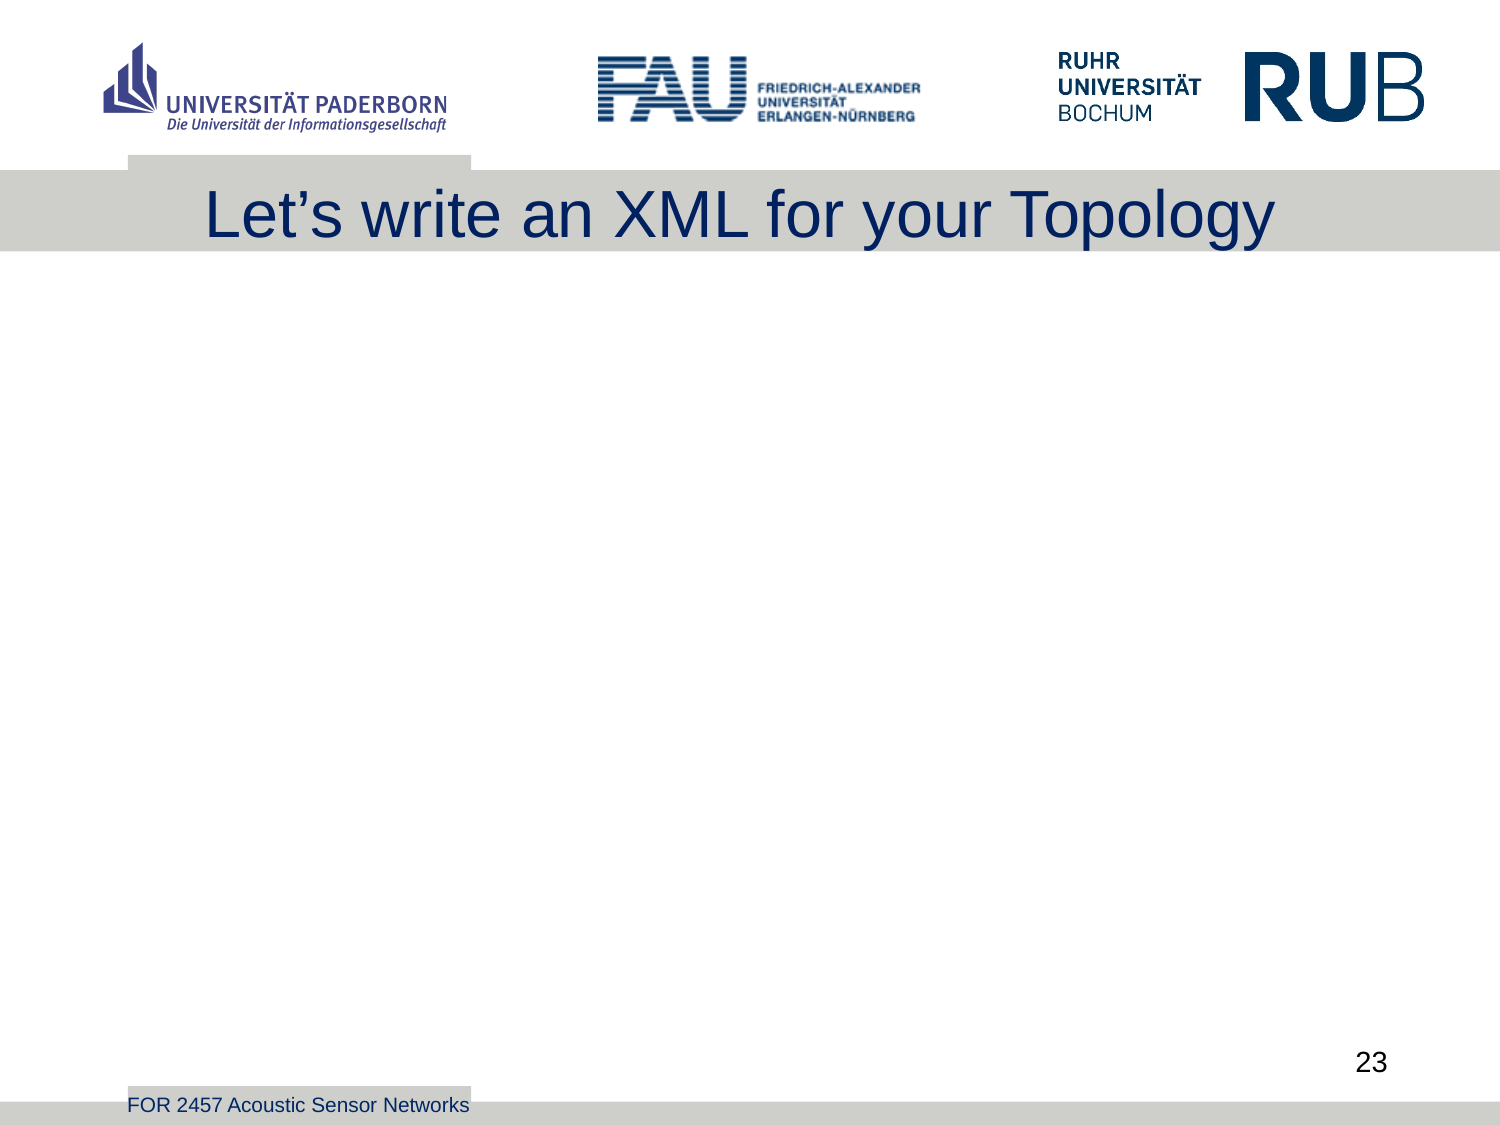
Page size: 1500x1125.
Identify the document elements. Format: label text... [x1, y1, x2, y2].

picture [1059, 52, 1424, 122]
title Let’s write an XML for your Topology [75, 163, 1425, 248]
picture [598, 36, 974, 138]
